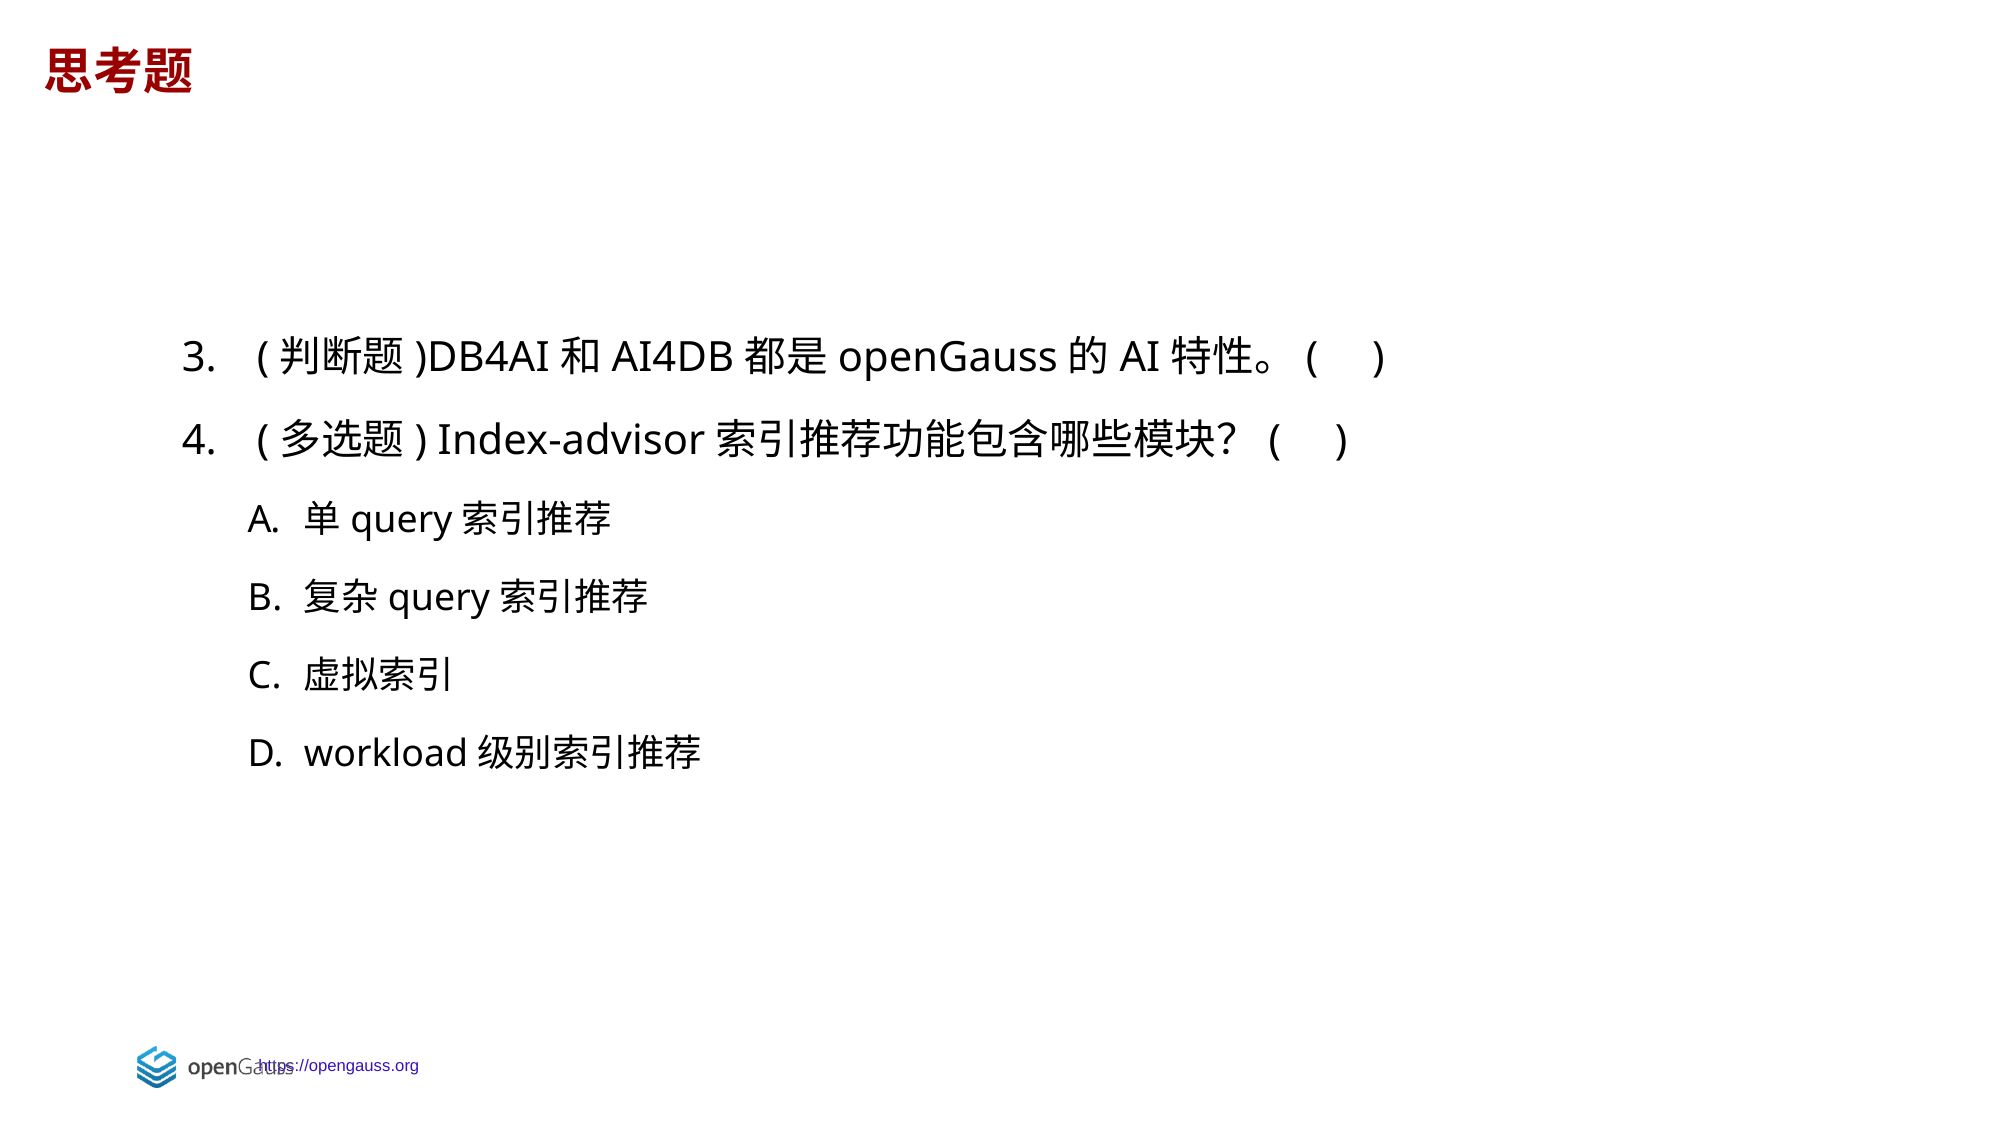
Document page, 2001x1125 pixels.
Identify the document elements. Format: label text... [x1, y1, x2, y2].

subtitle 思考题 [43, 46, 1806, 118]
picture [137, 1046, 293, 1088]
text_box (判断题)DB4AI和AI4DB都是openGauss的AI特性。( ) (多选题) Index-advisor索引推荐功能包含哪些模块？( ) 单query索引推荐 复杂query索引推荐 虚拟索引 workload级别索引推荐 [167, 302, 1833, 970]
picture [38, 28, 165, 140]
